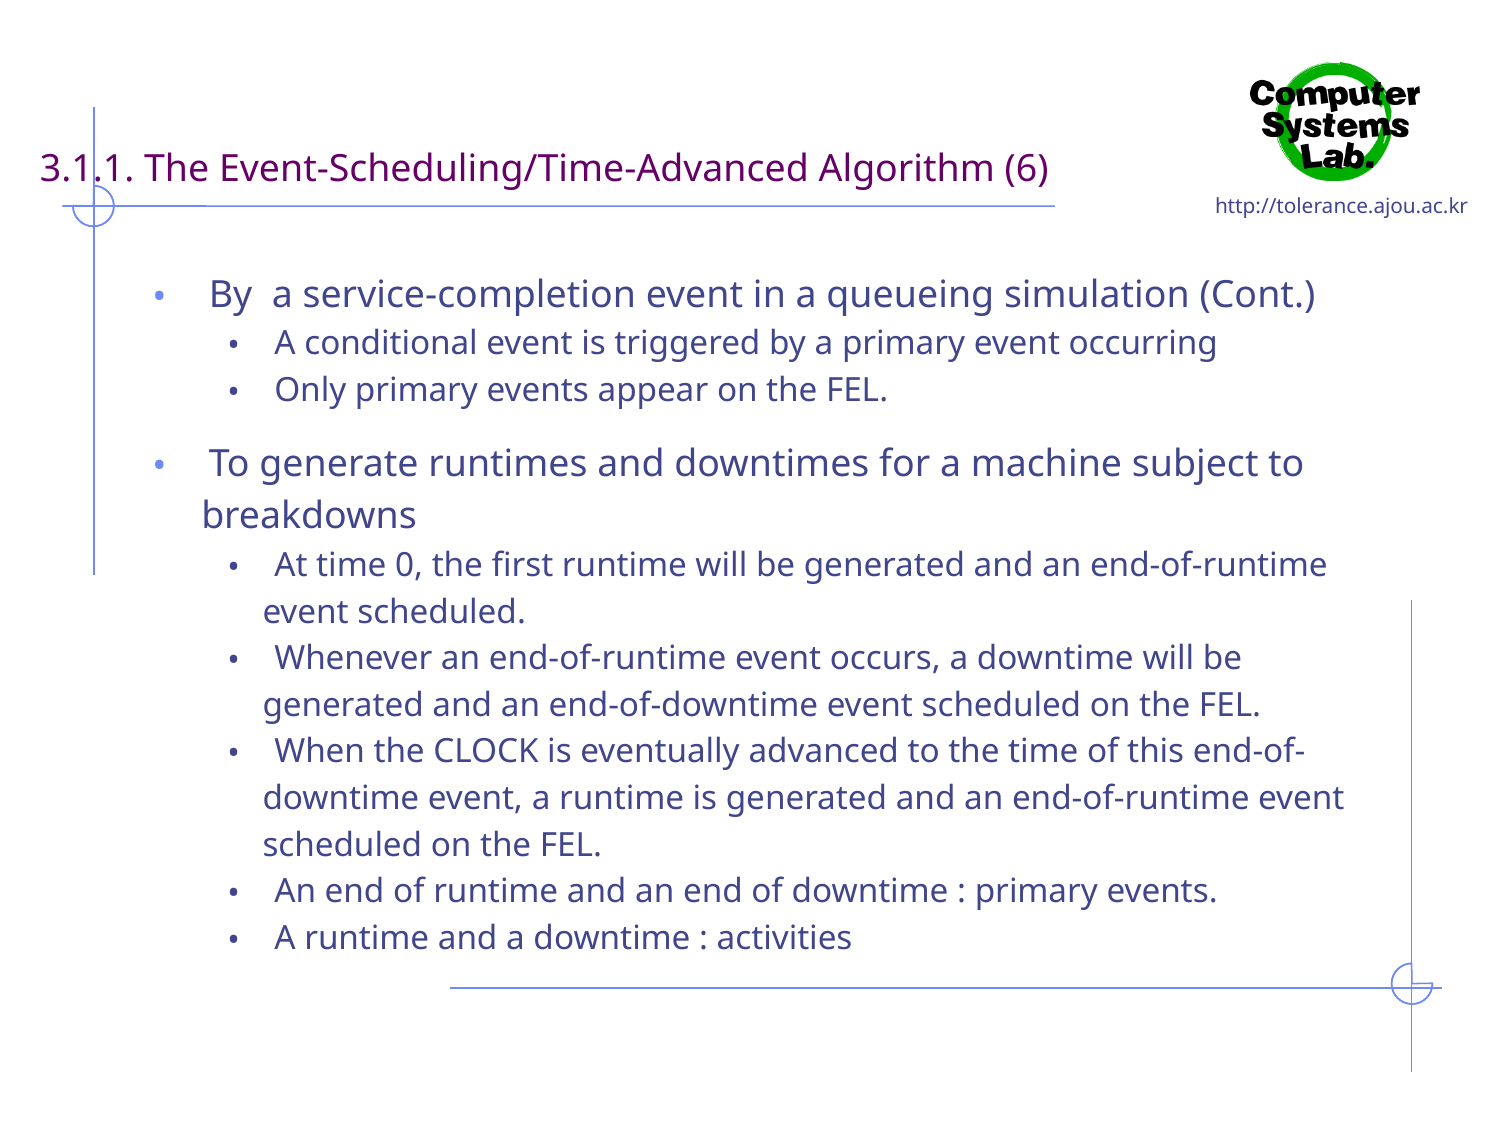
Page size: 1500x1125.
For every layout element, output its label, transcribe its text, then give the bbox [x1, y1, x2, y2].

list By a service-completion event in a queueing simulation (Cont.) A conditional event is triggered by a primary event occurring Only primary events appear on the FEL. To generate runtimes and downtimes for a machine subject to breakdowns At time 0, the first runtime will be generated and an end-of-runtime event scheduled. Whenever an end-of-runtime event occurs, a downtime will be generated and an end-of-downtime event scheduled on the FEL. When the CLOCK is eventually advanced to the time of this end-of- downtime event, a runtime is generated and an end-of-runtime event scheduled on the FEL. An end of runtime and an end of downtime : primary events. A runtime and a downtime : activities [137, 262, 1413, 988]
title 3.1.1. The Event-Scheduling/Time-Advanced Algorithm (6) [24, 96, 1213, 197]
picture [1250, 62, 1420, 181]
